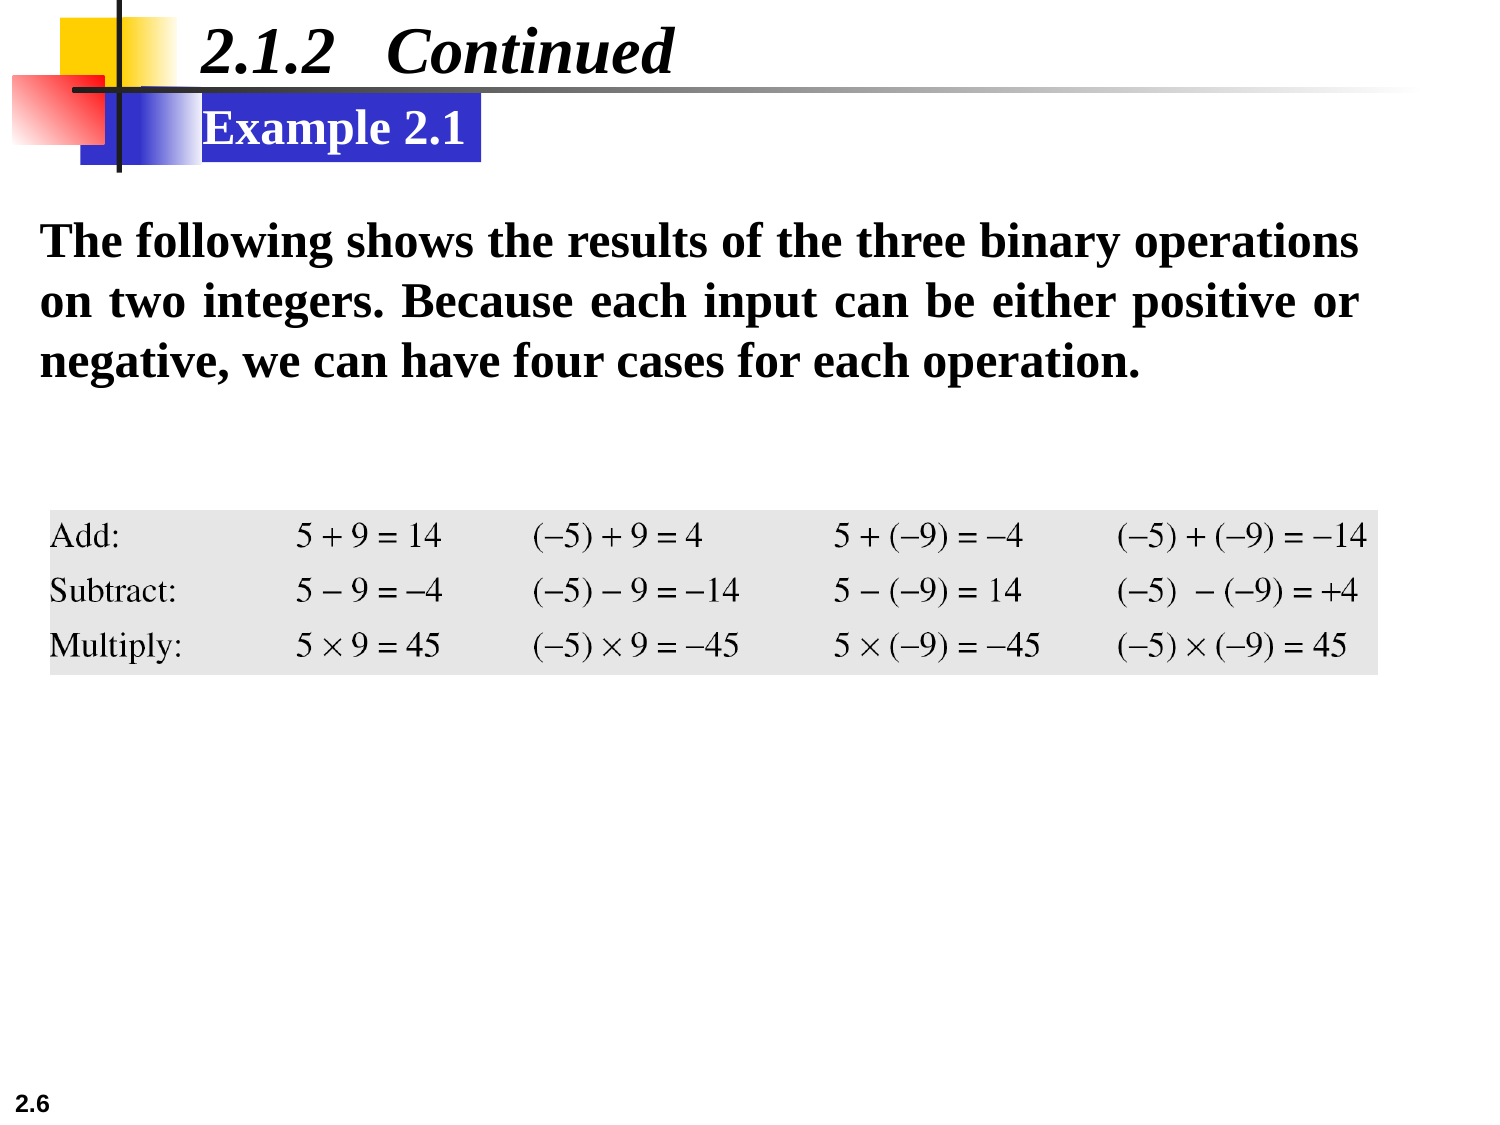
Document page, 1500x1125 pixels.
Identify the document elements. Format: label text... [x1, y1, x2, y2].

text_box [691, 87, 1423, 93]
text_box [141, 93, 202, 165]
text_box [60, 17, 116, 86]
text_box The following shows the results of the three binary operations on two integers. Because each input can be either positive or negative, we can have four cases for each operation. [24, 200, 1375, 395]
text_box Example 2.1 [202, 95, 482, 163]
text_box [116, 93, 122, 173]
picture [49, 509, 1378, 676]
text_box [12, 75, 105, 145]
slide_number 2.6 [0, 1049, 313, 1125]
text_box [116, 0, 122, 87]
text_box 2.1.2 Continued [187, 0, 691, 95]
text_box [122, 93, 141, 165]
text_box [80, 93, 116, 165]
text_box [72, 87, 187, 93]
text_box [122, 17, 177, 86]
